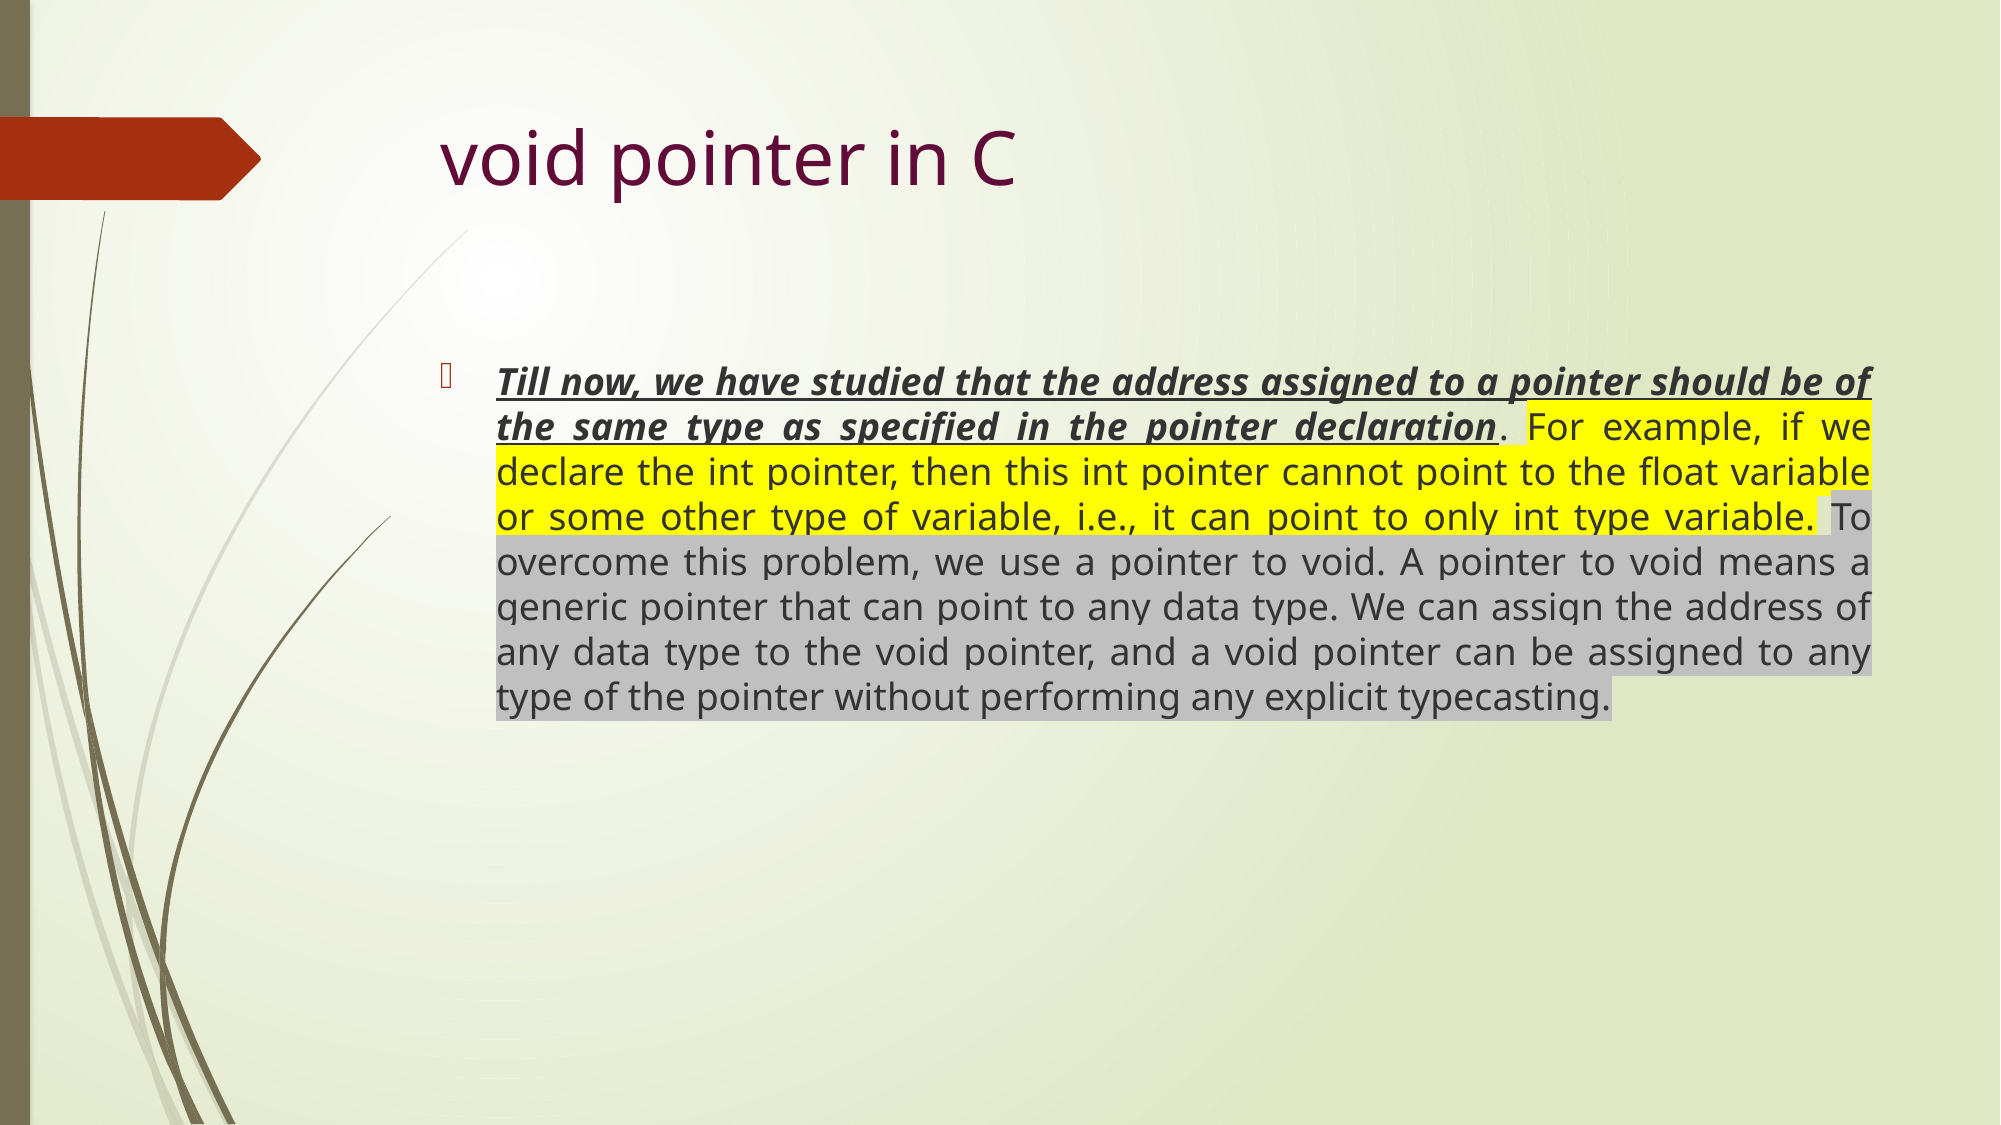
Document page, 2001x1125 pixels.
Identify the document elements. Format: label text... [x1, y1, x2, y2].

list Till now, we have studied that the address assigned to a pointer should be of the same type as specified in the pointer declaration. For example, if we declare the int pointer, then this int pointer cannot point to the float variable or some other type of variable, i.e., it can point to only int type variable. To overcome this problem, we use a pointer to void. A pointer to void means a generic pointer that can point to any data type. We can assign the address of any data type to the void pointer, and a void pointer can be assigned to any type of the pointer without performing any explicit typecasting. [424, 350, 1888, 970]
title void pointer in C [425, 102, 1888, 313]
